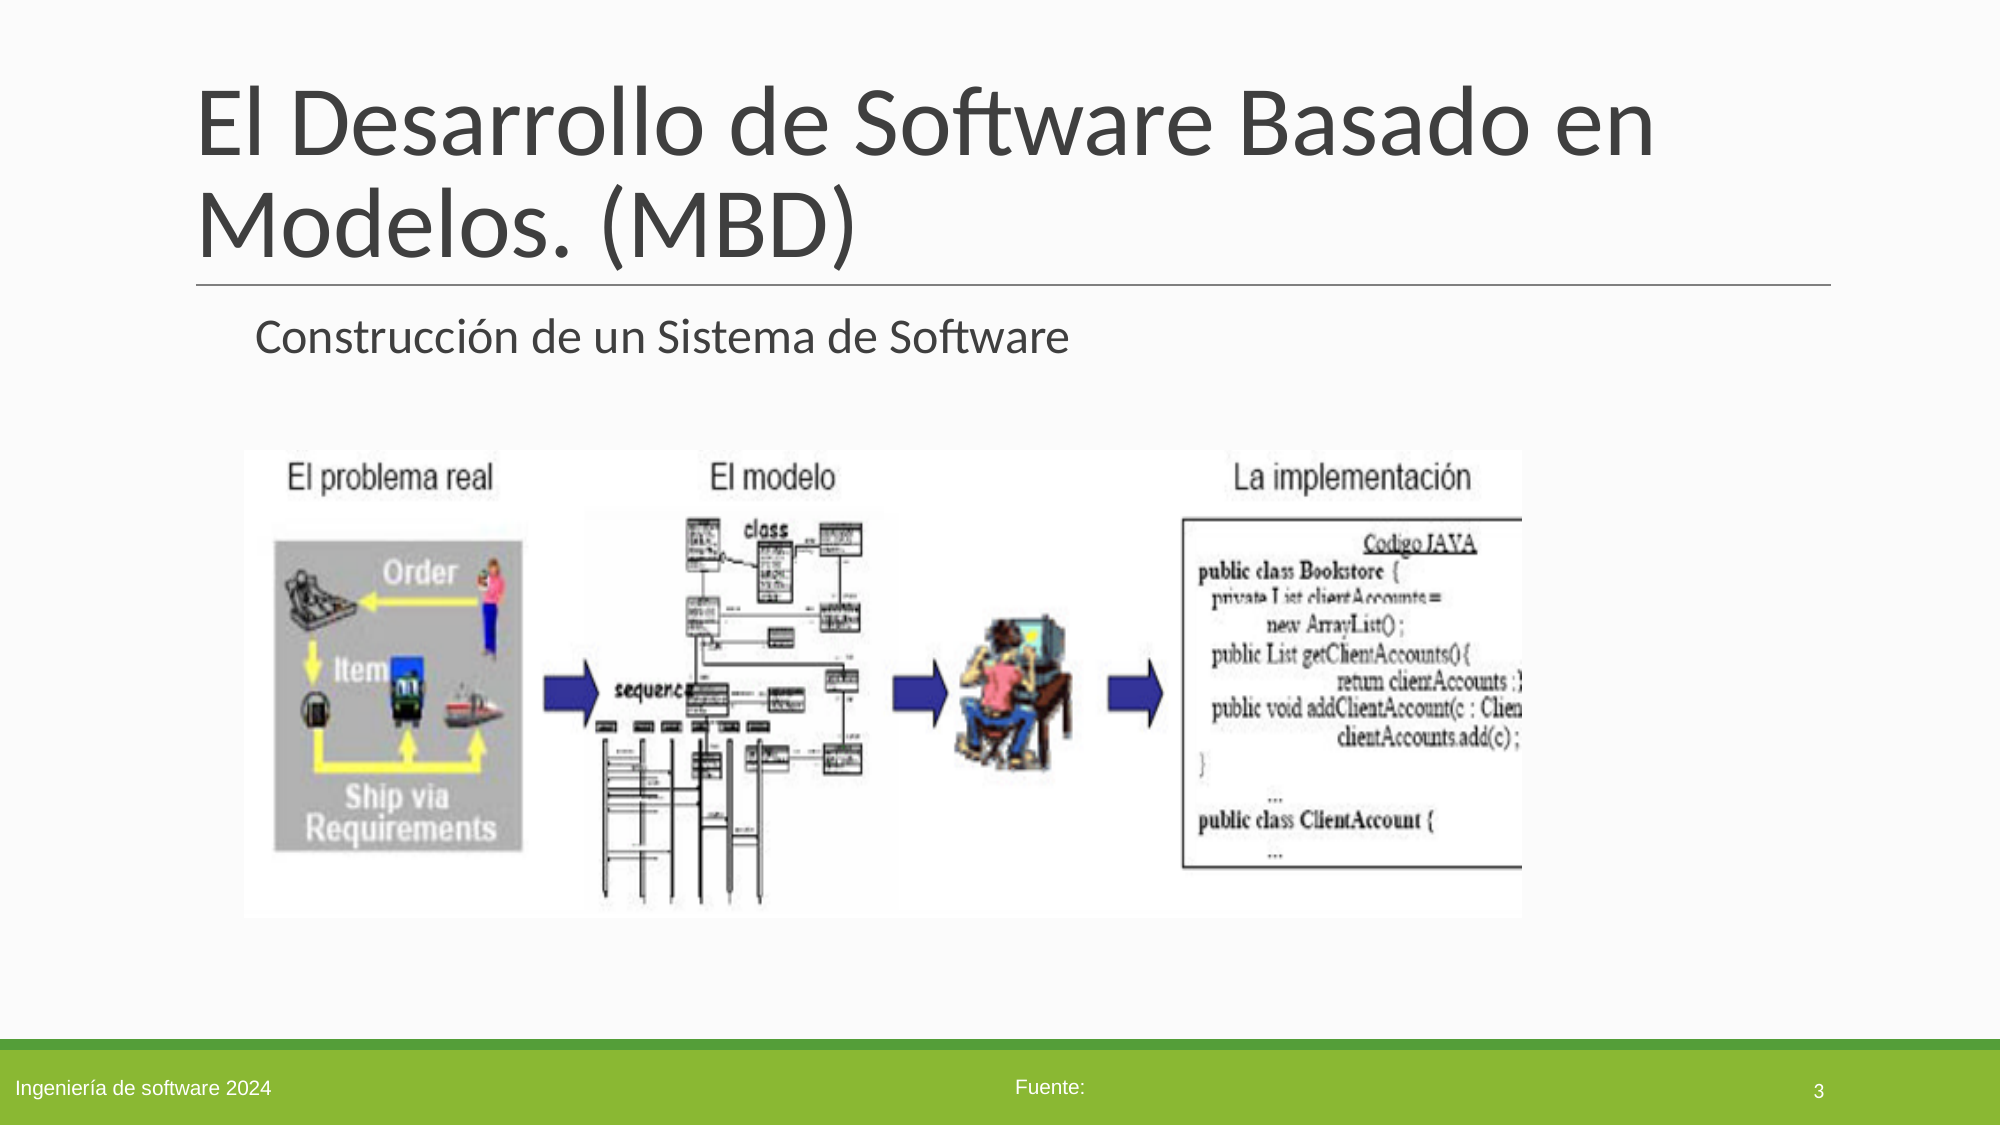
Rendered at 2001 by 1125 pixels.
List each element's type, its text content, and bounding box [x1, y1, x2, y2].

title El Desarrollo de Software Basado en Modelos. (MBD) [180, 47, 1830, 285]
picture [243, 449, 1522, 918]
text_box [281, 396, 1709, 919]
list Construcción de un Sistema de Software [180, 302, 1830, 963]
slide_number 3 [1624, 1059, 1840, 1120]
